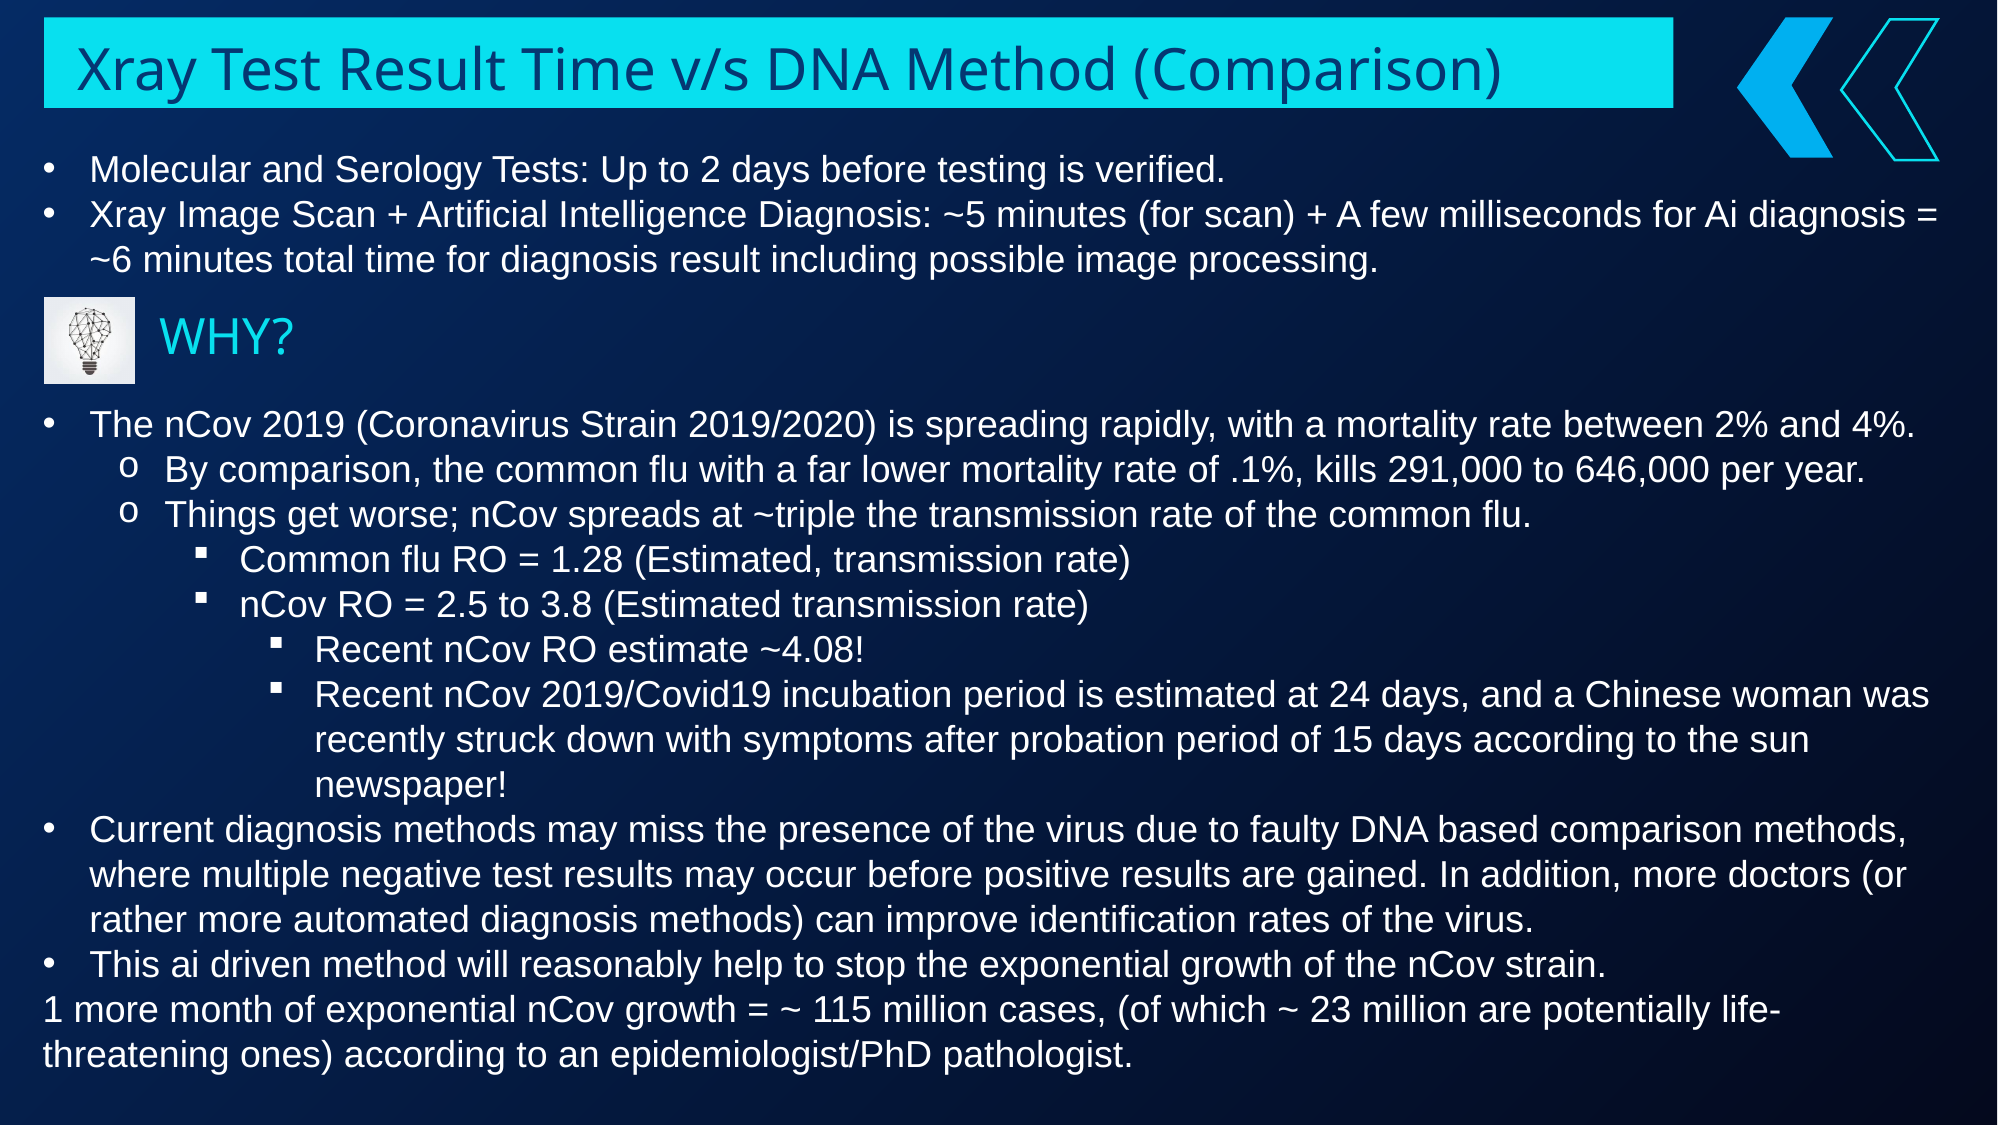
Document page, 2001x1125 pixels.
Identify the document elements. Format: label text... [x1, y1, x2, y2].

text_box [43, 16, 1674, 109]
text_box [1736, 17, 1938, 161]
picture [44, 297, 135, 384]
text_box Molecular and Serology Tests: Up to 2 days before testing is verified. Xray Image Scan + Artificial Intelligence Diagnosis: ~5 minutes (for scan) + A few milliseconds for Ai diagnosis = ~6 minutes total time for diagnosis result including possible image processing. WHY? The nCov 2019 (Coronavirus Strain 2019/2020) is spreading rapidly, with a mortality rate between 2% and 4%. By comparison, the common flu with a far lower mortality rate of .1%, kills 291,000 to 646,000 per year. Things get worse; nCov spreads at ~triple the transmission rate of the common flu. Common flu RO = 1.28 (Estimated, transmission rate) nCov RO = 2.5 to 3.8 (Estimated transmission rate) Recent nCov RO estimate ~4.08! Recent nCov 2019/Covid19 incubation period is estimated at 24 days, and a Chinese woman was recently struck down with symptoms after probation period of 15 days according to the sun newspaper! Current diagnosis methods may miss the presence of the virus due to faulty DNA based comparison methods, where multiple negative test results may occur before positive results are gained. In addition, more doctors (or rather more automated diagnosis methods) can improve identification rates of the virus. This ai driven method will reasonably help to stop the exponential growth of the nCov strain. 1 more month of exponential nCov growth = ~ 115 million cases, (of which ~ 23 million are potentially life-threatening ones) according to an epidemiologist/PhD pathologist. [27, 17, 1956, 1083]
text_box Xray Test Result Time v/s DNA Method (Comparison) [62, 24, 1672, 110]
